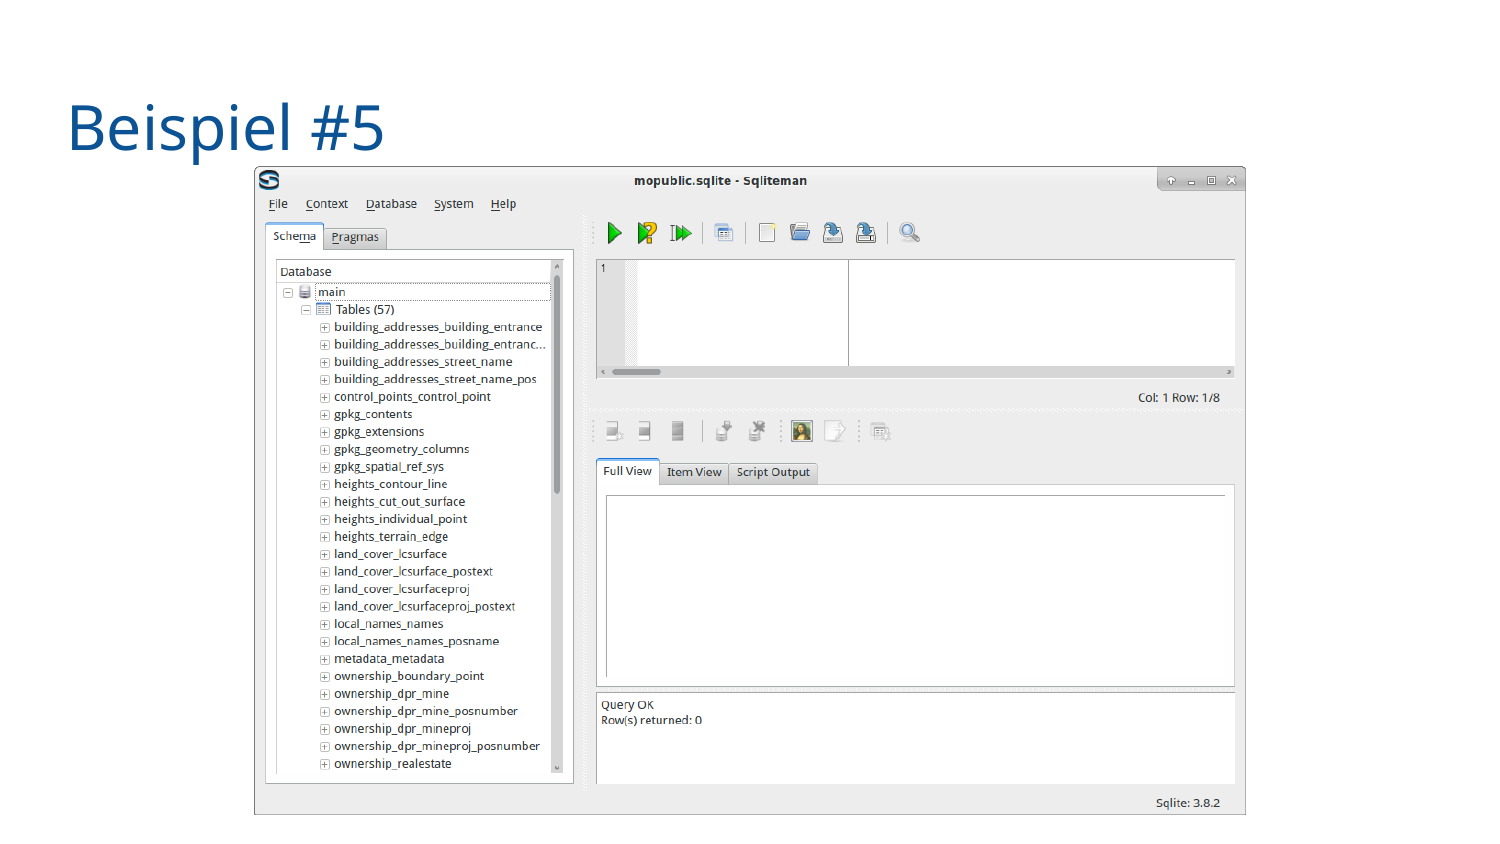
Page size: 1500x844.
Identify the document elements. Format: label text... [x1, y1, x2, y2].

picture [254, 166, 1246, 816]
title Beispiel #5 [51, 72, 1449, 167]
